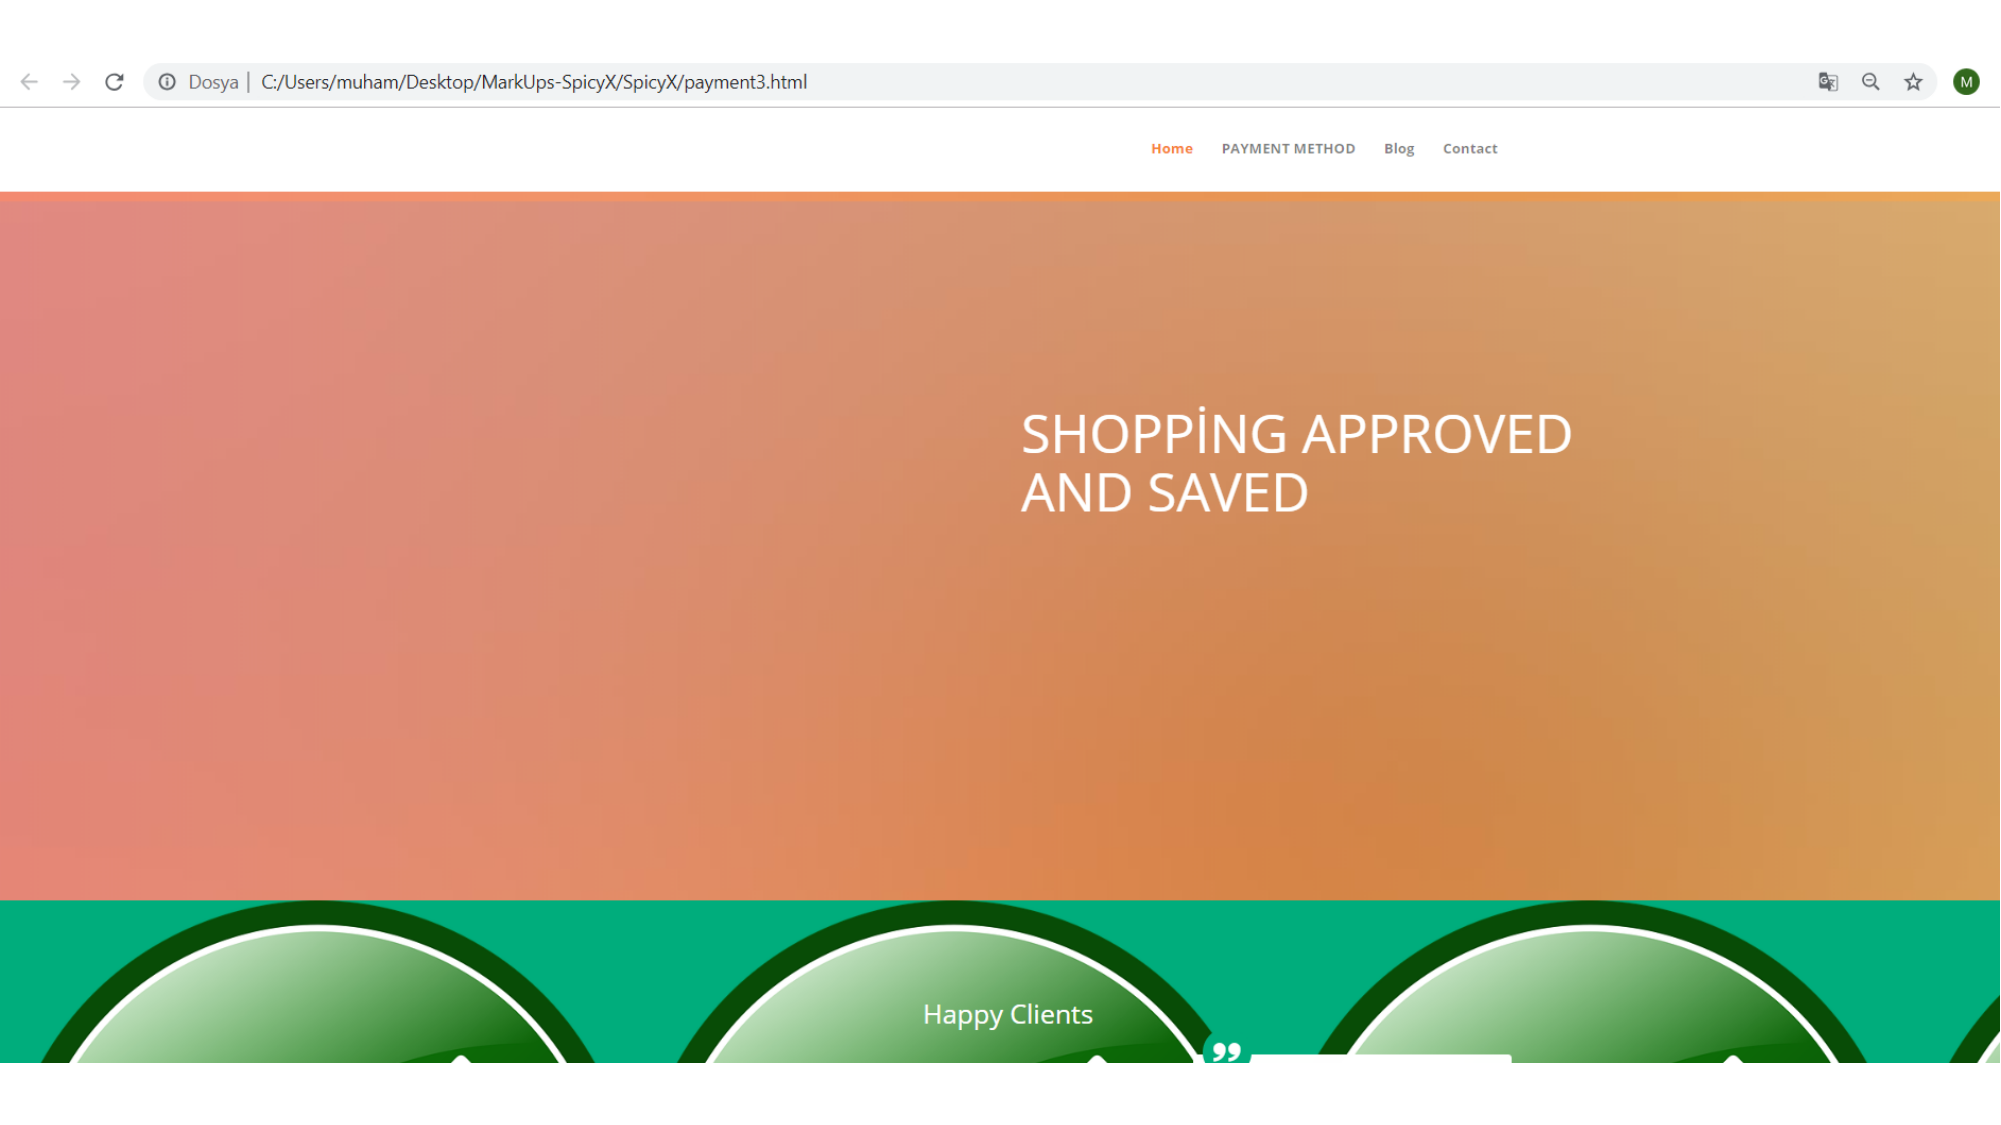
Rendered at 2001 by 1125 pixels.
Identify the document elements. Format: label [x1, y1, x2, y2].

picture [0, 61, 2000, 1063]
